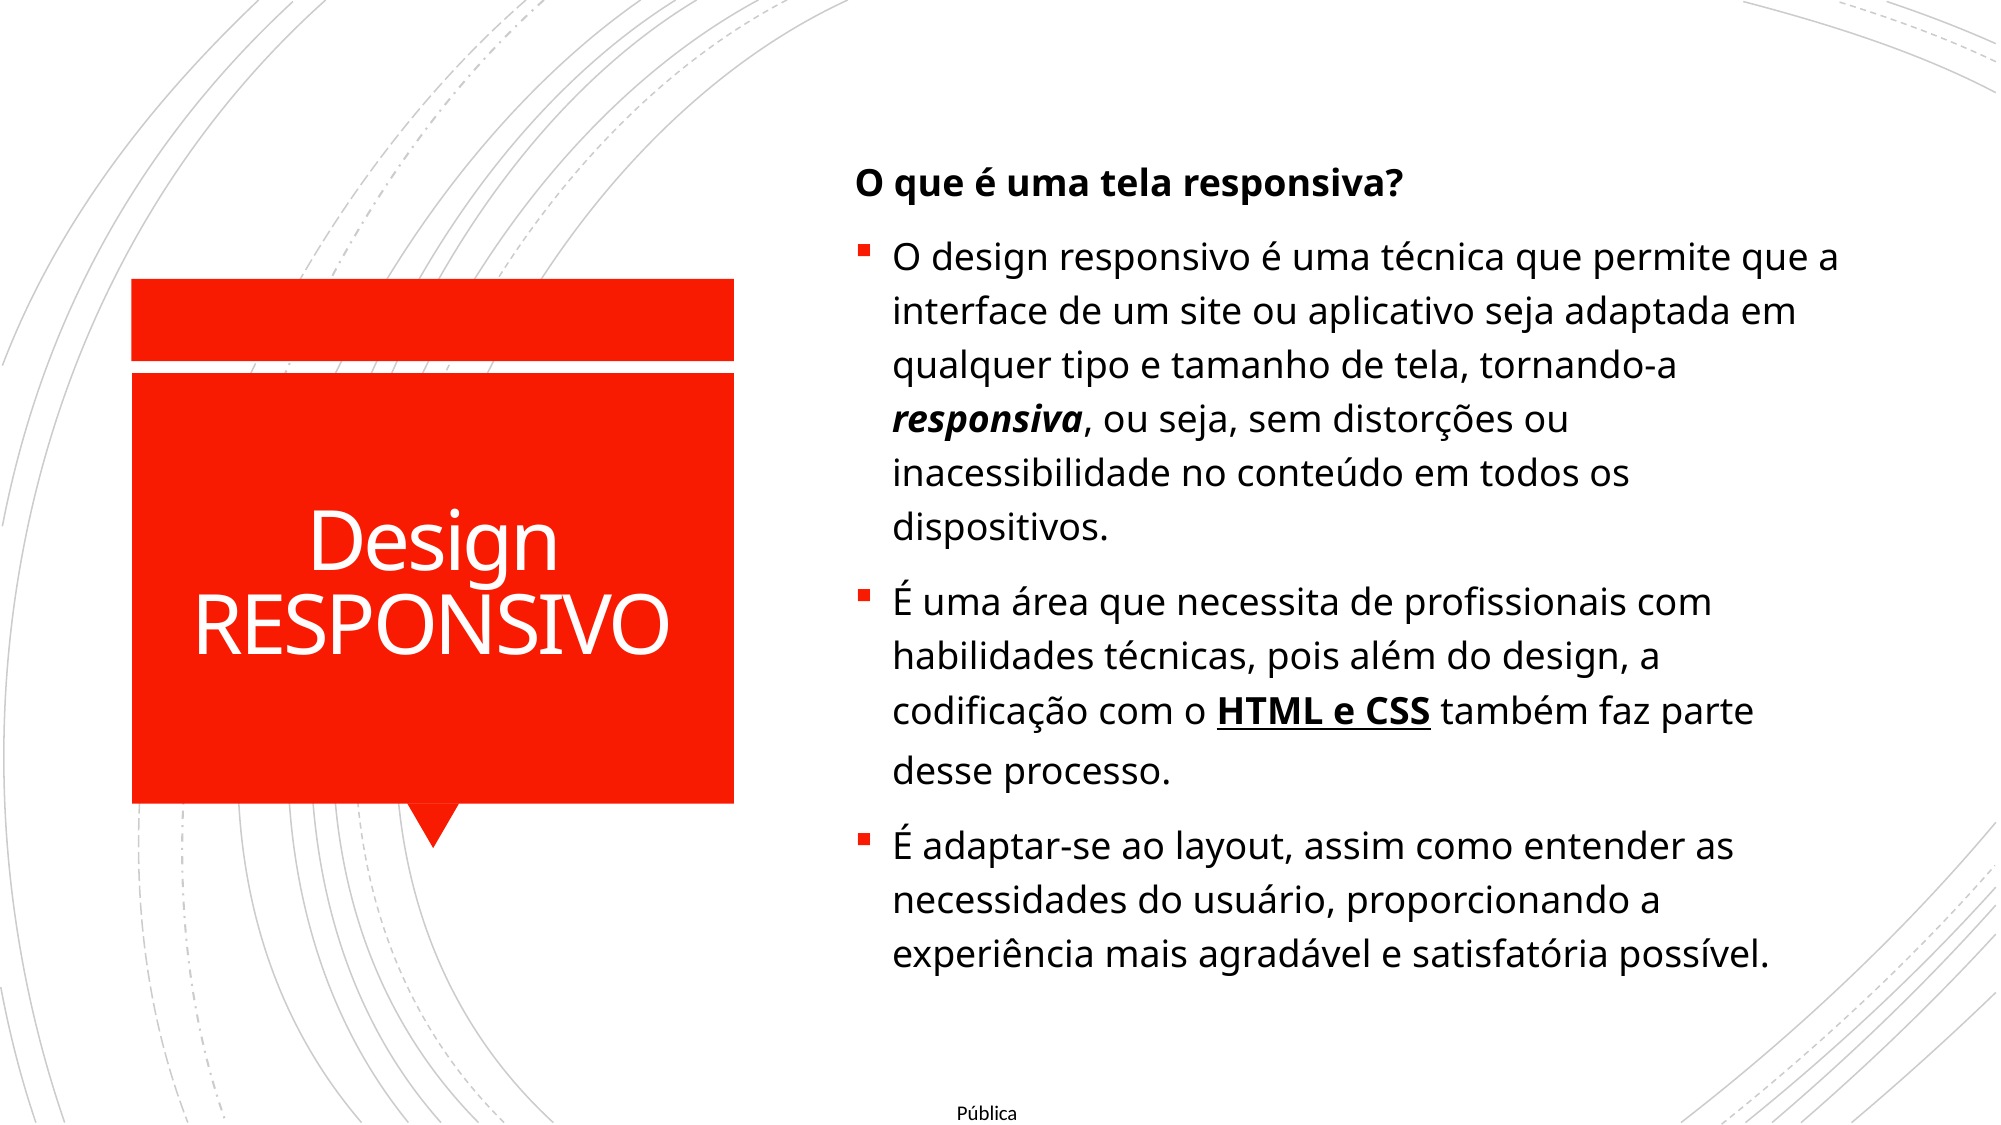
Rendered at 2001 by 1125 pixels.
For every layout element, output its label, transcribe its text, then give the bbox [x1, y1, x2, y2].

list O que é uma tela responsiva? O design responsivo é uma técnica que permite que a interface de um site ou aplicativo seja adaptada em qualquer tipo e tamanho de tela, tornando-a responsiva, ou seja, sem distorções ou inacessibilidade no conteúdo em todos os dispositivos. É uma área que necessita de profissionais com habilidades técnicas, pois além do design, a codificação com o HTML e CSS também faz parte desse processo. É adaptar-se ao layout, assim como entender as necessidades do usuário, proporcionando a experiência mais agradável e satisfatória possível. [839, 131, 1871, 993]
title Design RESPONSIVO [145, 385, 720, 789]
